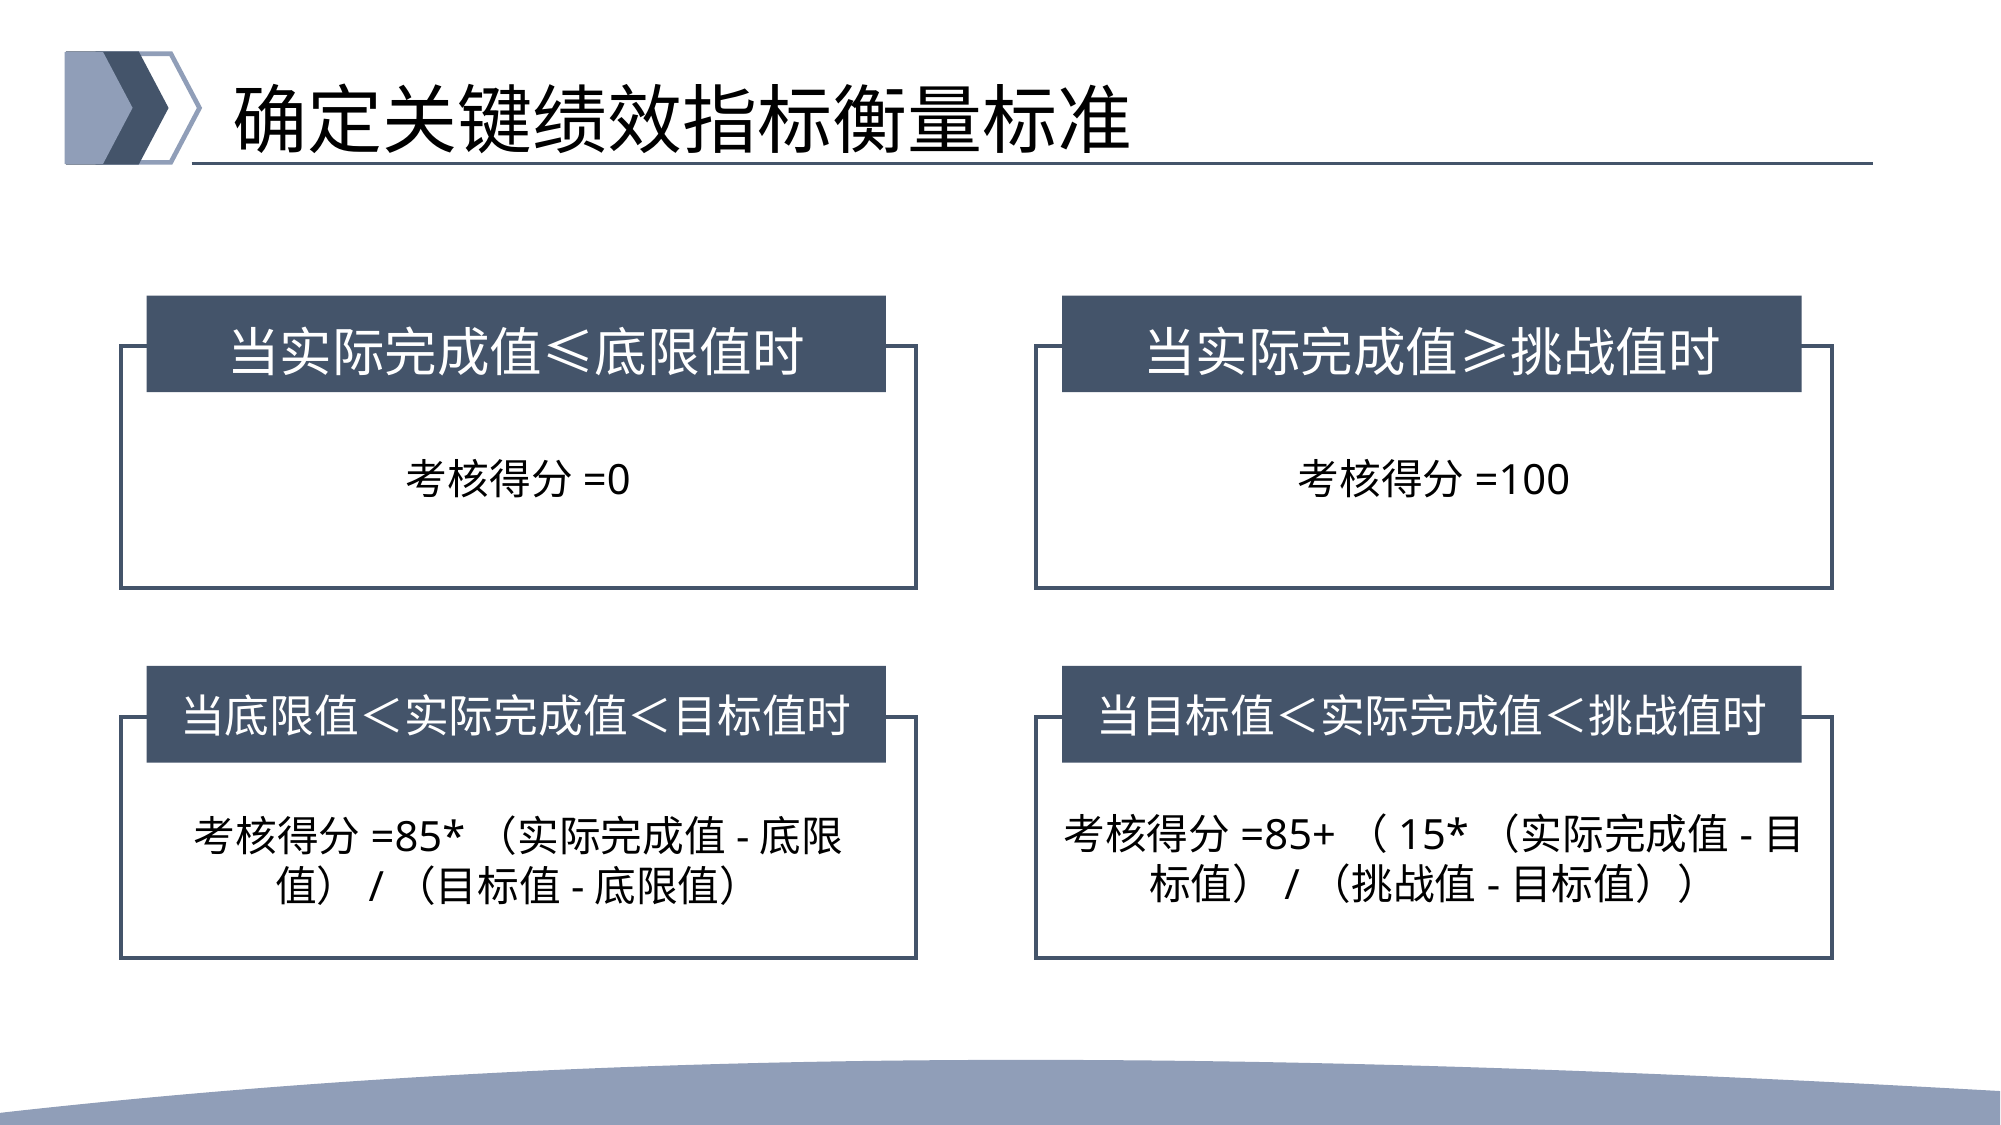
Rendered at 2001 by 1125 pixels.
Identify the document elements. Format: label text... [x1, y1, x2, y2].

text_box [1036, 295, 1832, 588]
title 确定关键绩效指标衡量标准 [217, 48, 1943, 200]
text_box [120, 295, 917, 588]
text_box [120, 665, 917, 959]
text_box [1036, 665, 1832, 959]
